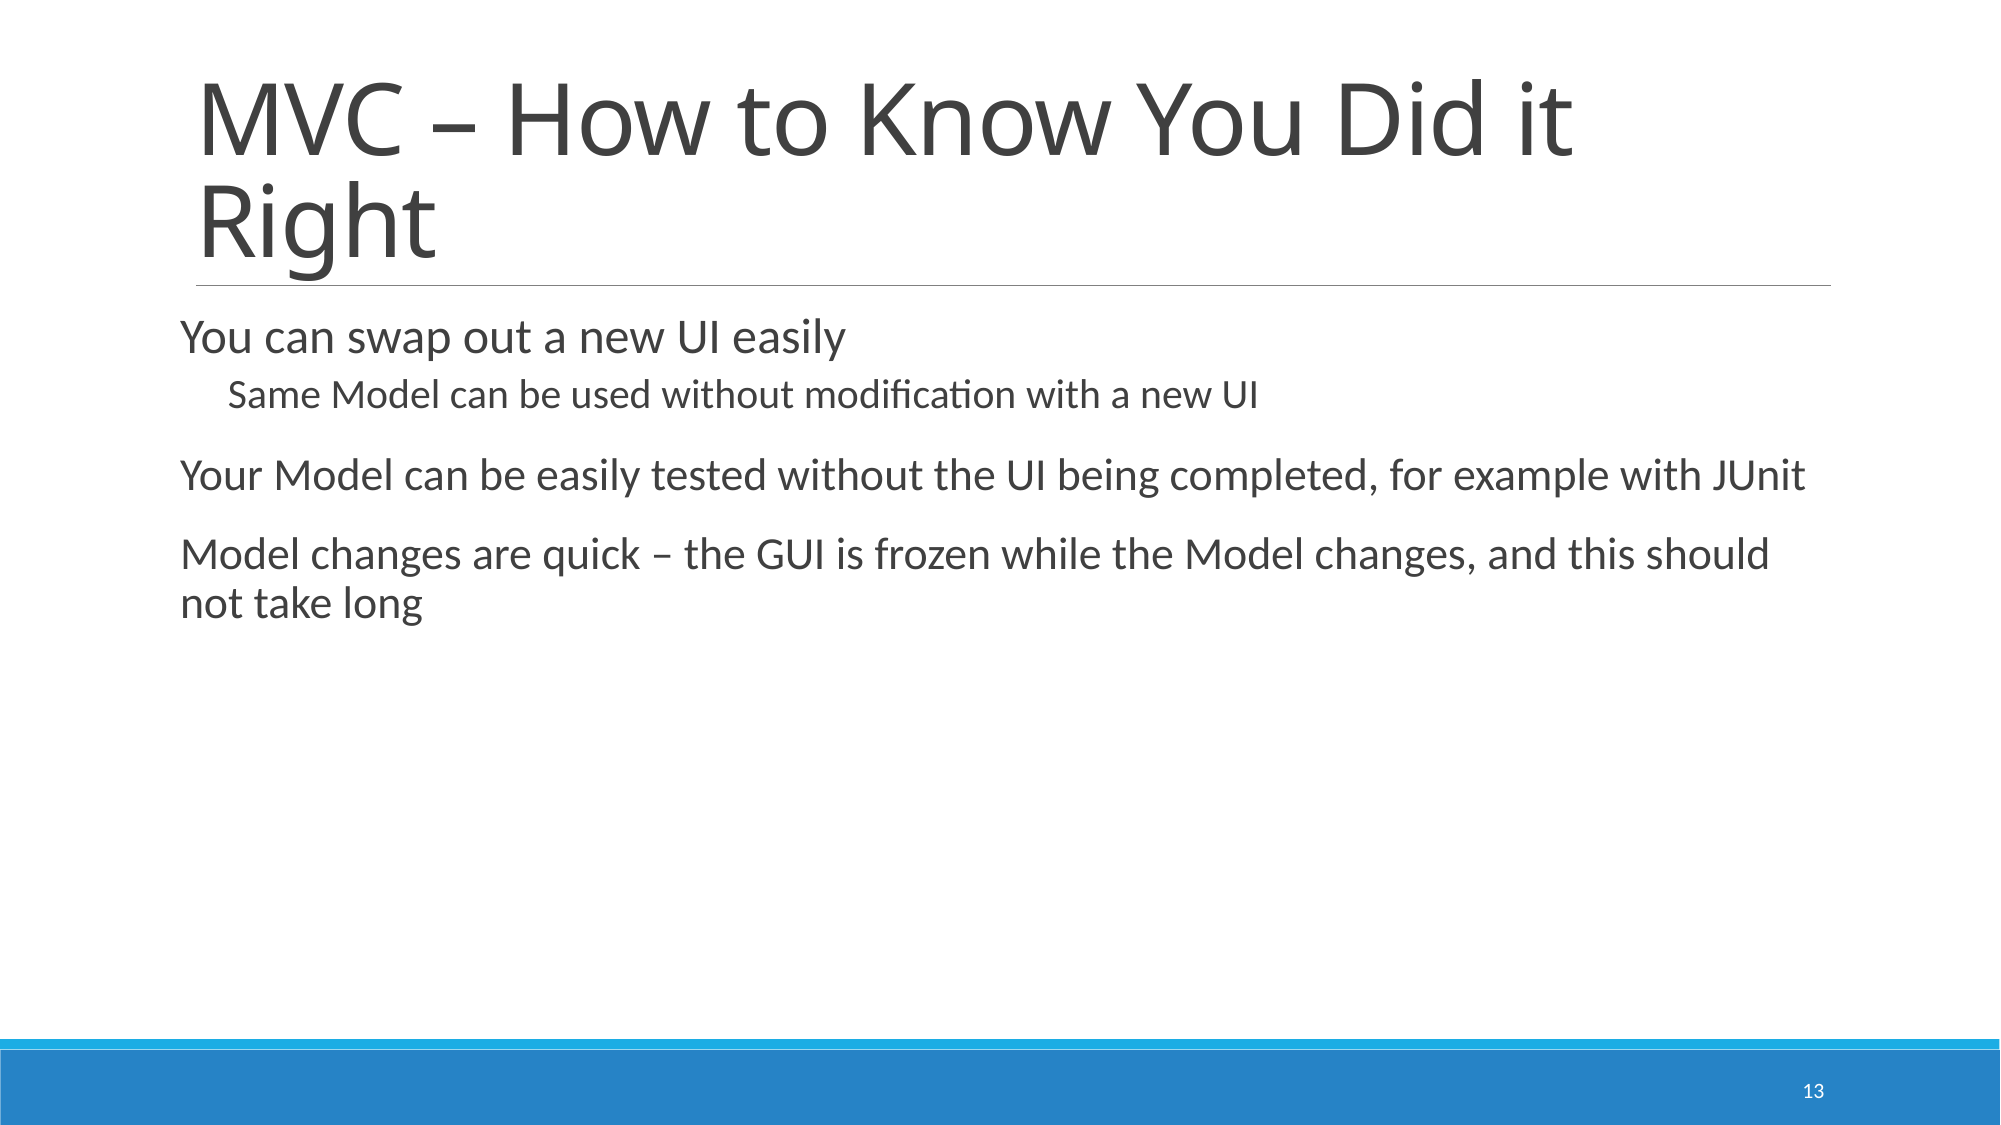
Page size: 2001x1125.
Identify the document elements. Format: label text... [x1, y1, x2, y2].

list You can swap out a new UI easily Same Model can be used without modification with a new UI Your Model can be easily tested without the UI being completed, for example with JUnit Model changes are quick – the GUI is frozen while the Model changes, and this should not take long [180, 302, 1830, 963]
title MVC – How to Know You Did it Right [180, 47, 1830, 285]
slide_number 13 [1624, 1059, 1840, 1120]
